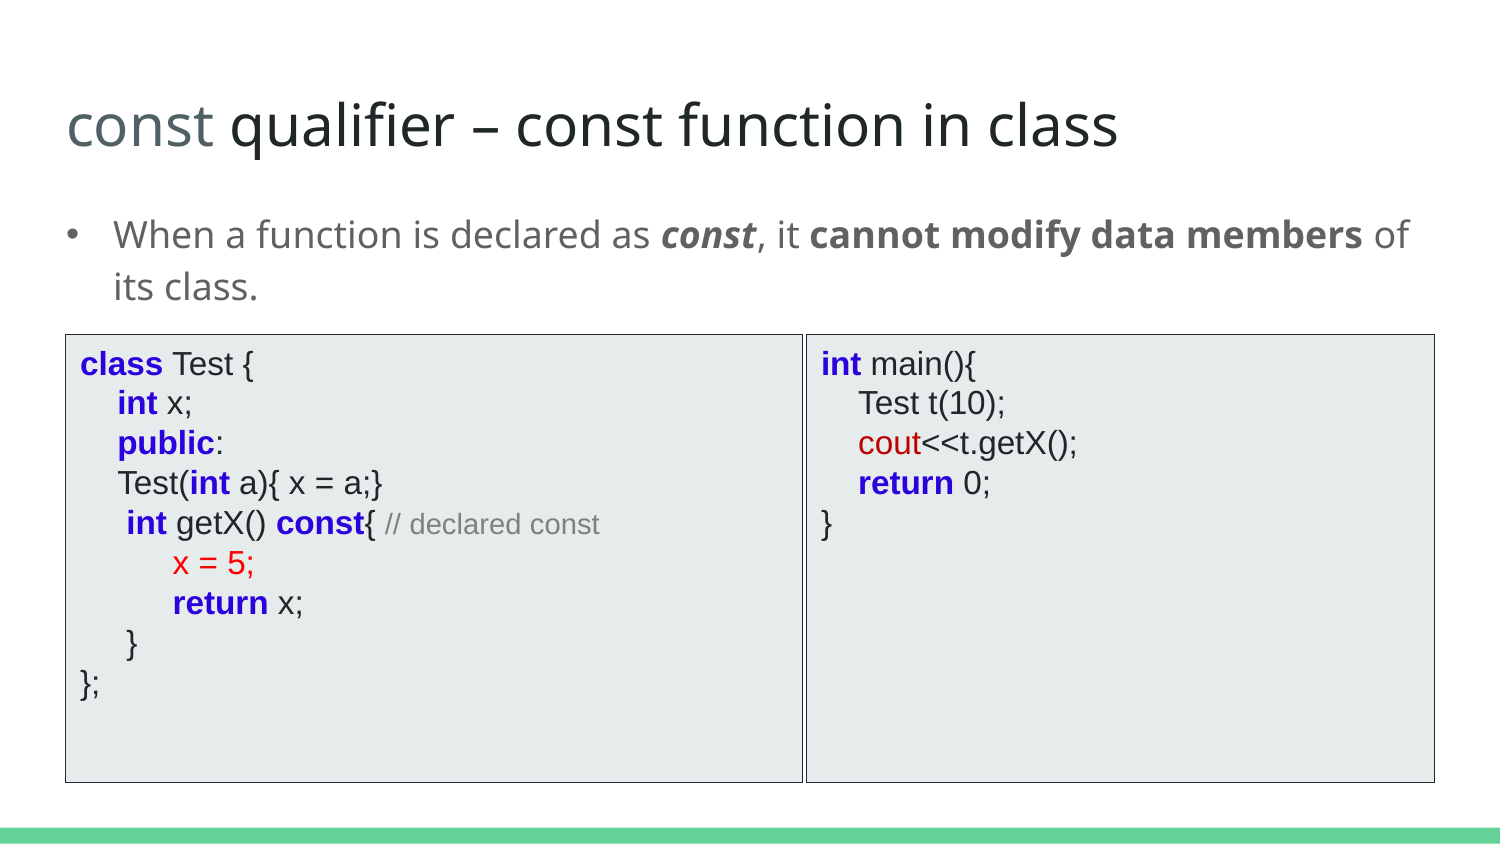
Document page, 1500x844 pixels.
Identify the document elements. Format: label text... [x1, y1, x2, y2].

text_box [65, 334, 1435, 783]
title const qualifier – const function in class [51, 72, 1449, 167]
list When a function is declared as const, it cannot modify data members of its class. [51, 189, 1449, 750]
